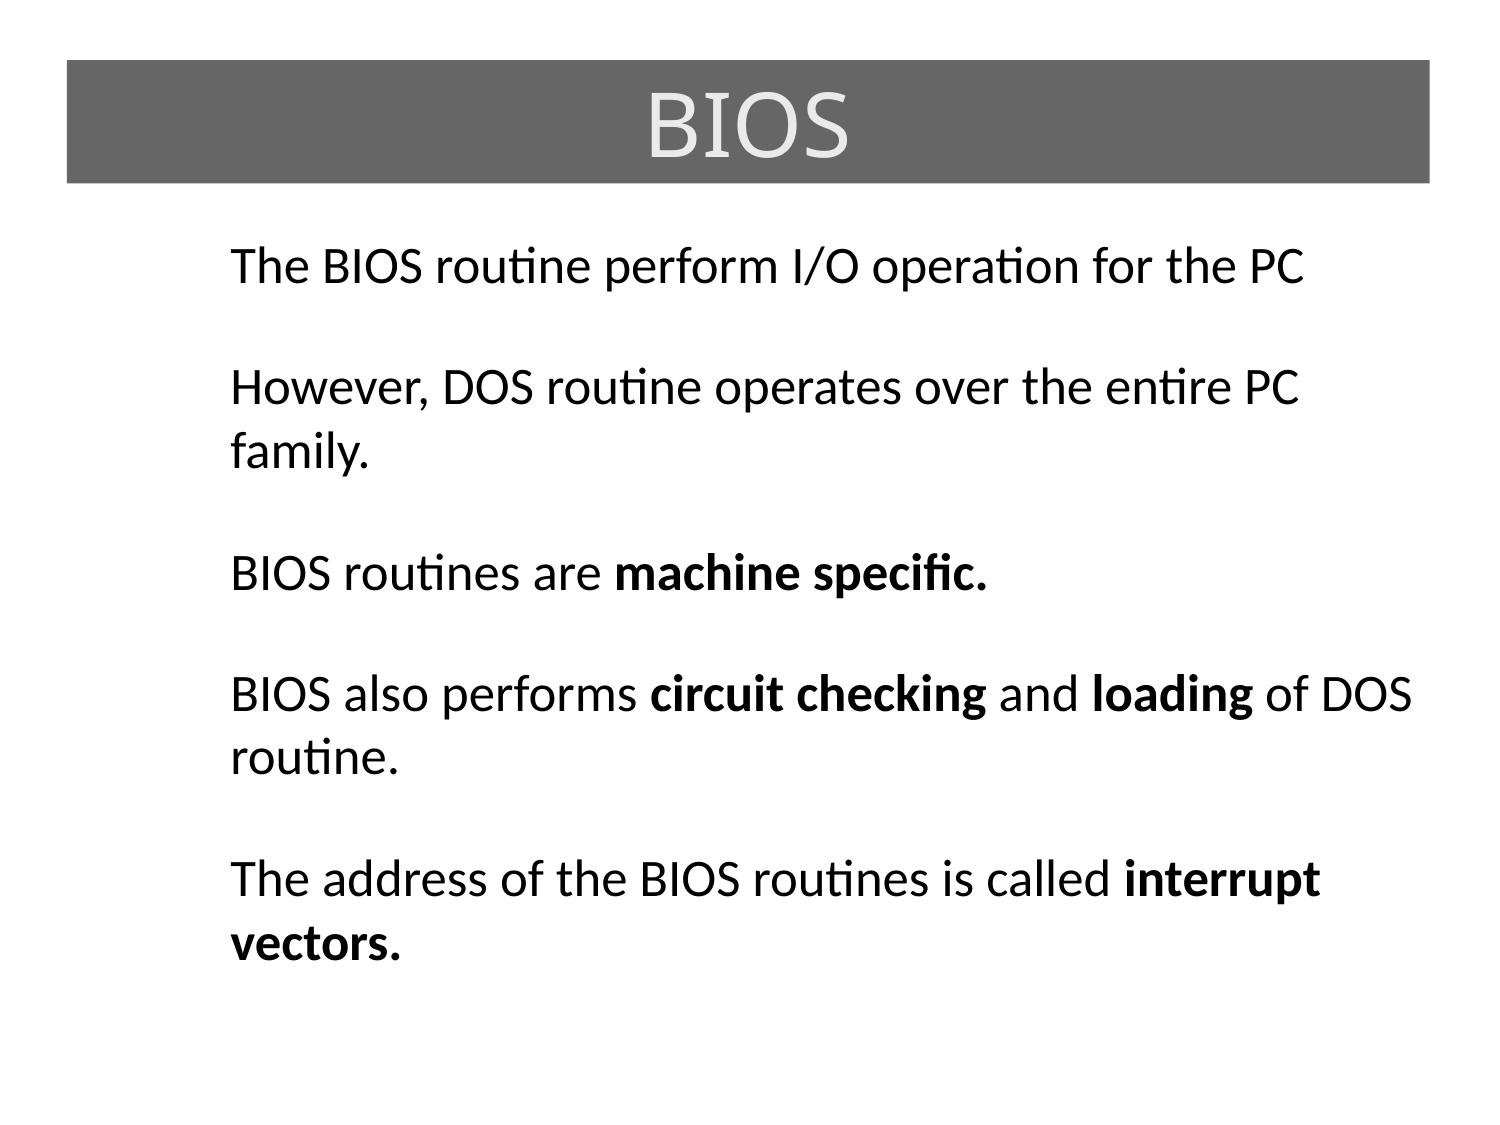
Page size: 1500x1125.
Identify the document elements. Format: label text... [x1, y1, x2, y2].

list The BIOS routine perform I/O operation for the PC However, DOS routine operates over the entire PC family. BIOS routines are machine specific. BIOS also performs circuit checking and loading of DOS routine. The address of the BIOS routines is called interrupt vectors. [149, 222, 1430, 1049]
title BIOS [66, 60, 1430, 184]
